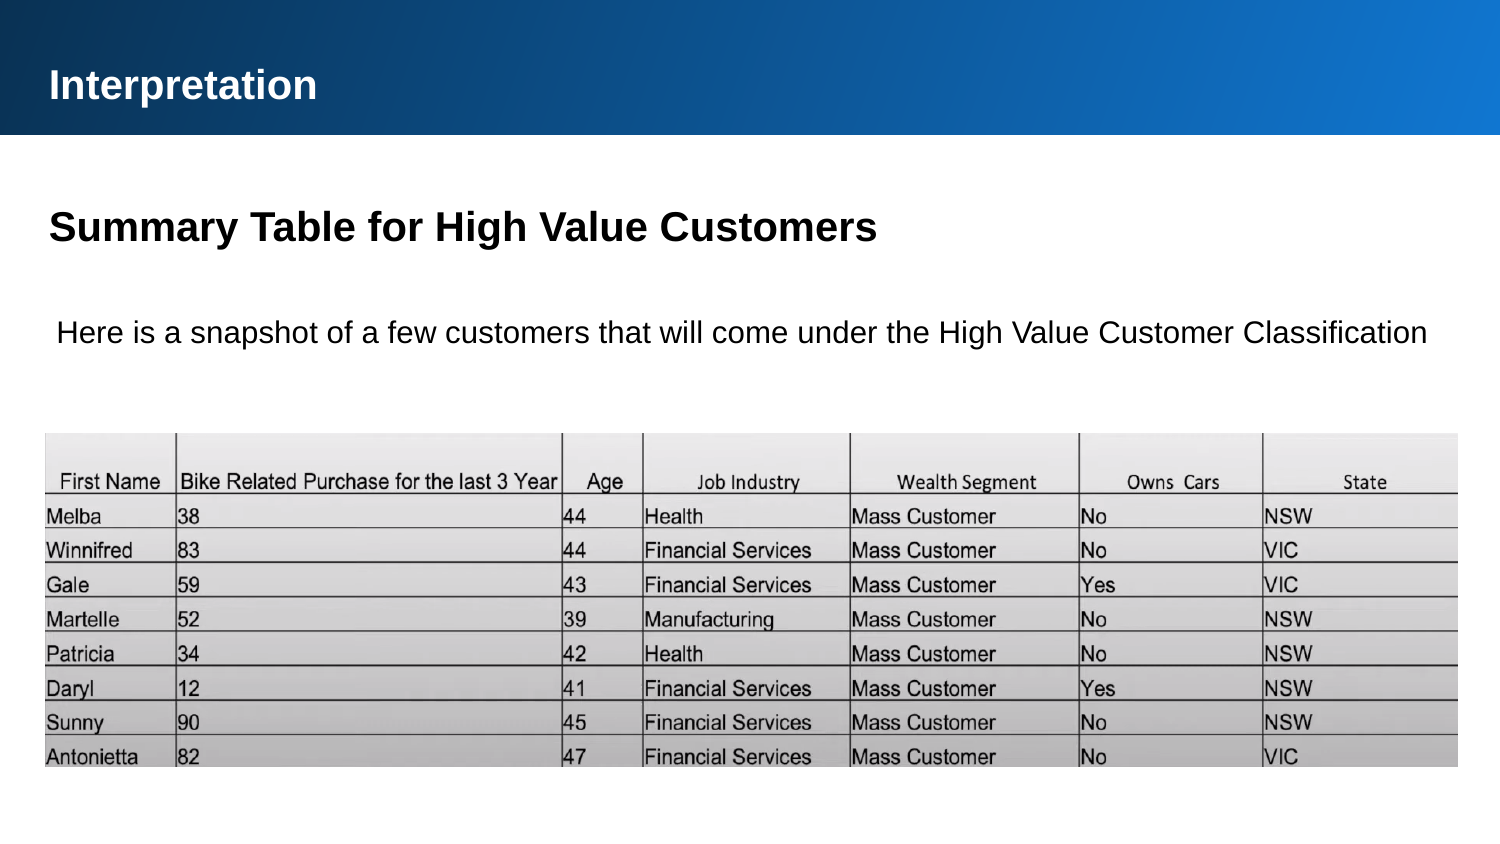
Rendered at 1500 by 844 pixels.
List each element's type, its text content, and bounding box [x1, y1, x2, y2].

text_box Here is a snapshot of a few customers that will come under the High Value Customer Classification [41, 291, 1466, 365]
picture [44, 433, 1459, 767]
text_box Interpretation [33, 43, 1439, 124]
text_box [0, 0, 1500, 135]
text_box Summary Table for High Value Customers [33, 177, 1439, 266]
